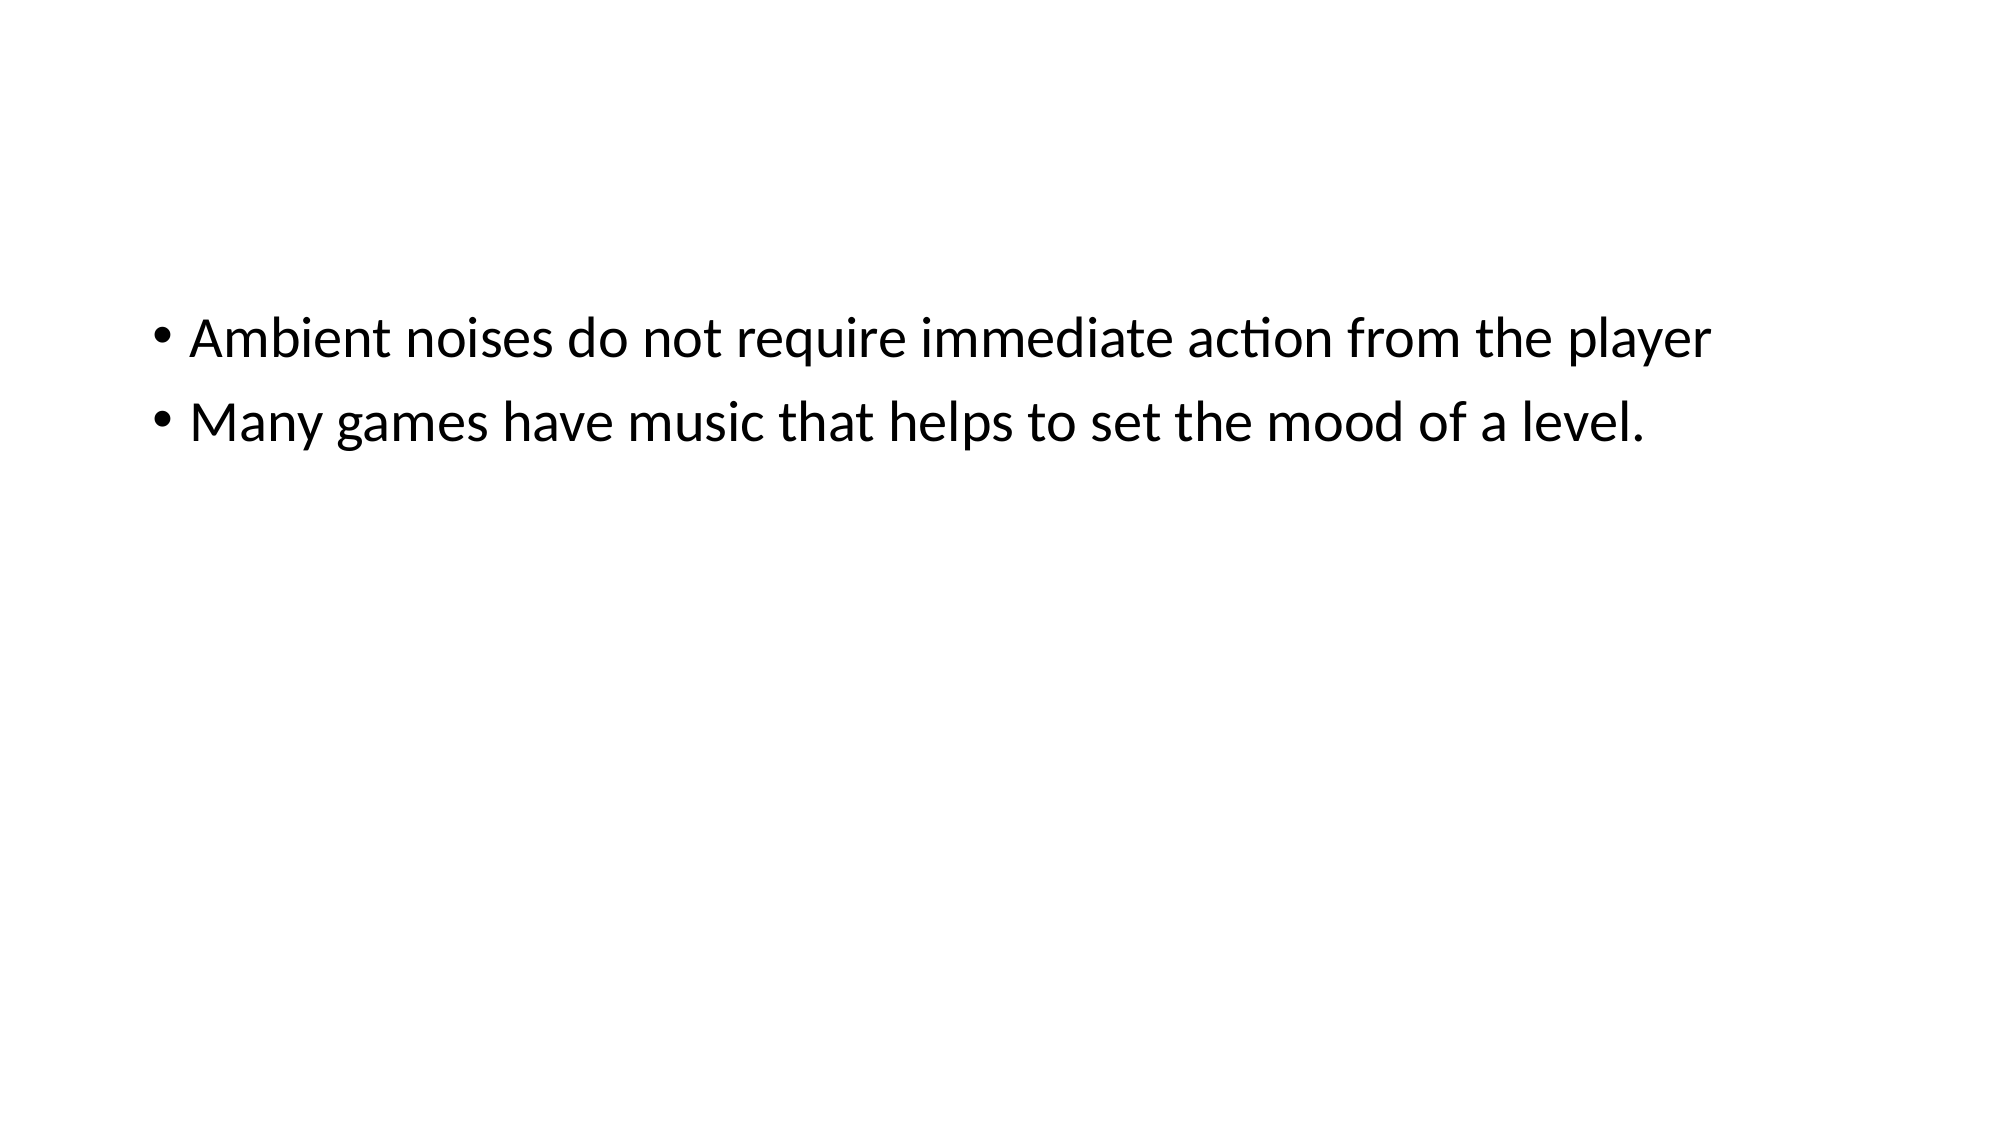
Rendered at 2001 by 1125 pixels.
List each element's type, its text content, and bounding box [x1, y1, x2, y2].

list Ambient noises do not require immediate action from the player Many games have music that helps to set the mood of a level. [137, 299, 1863, 1014]
